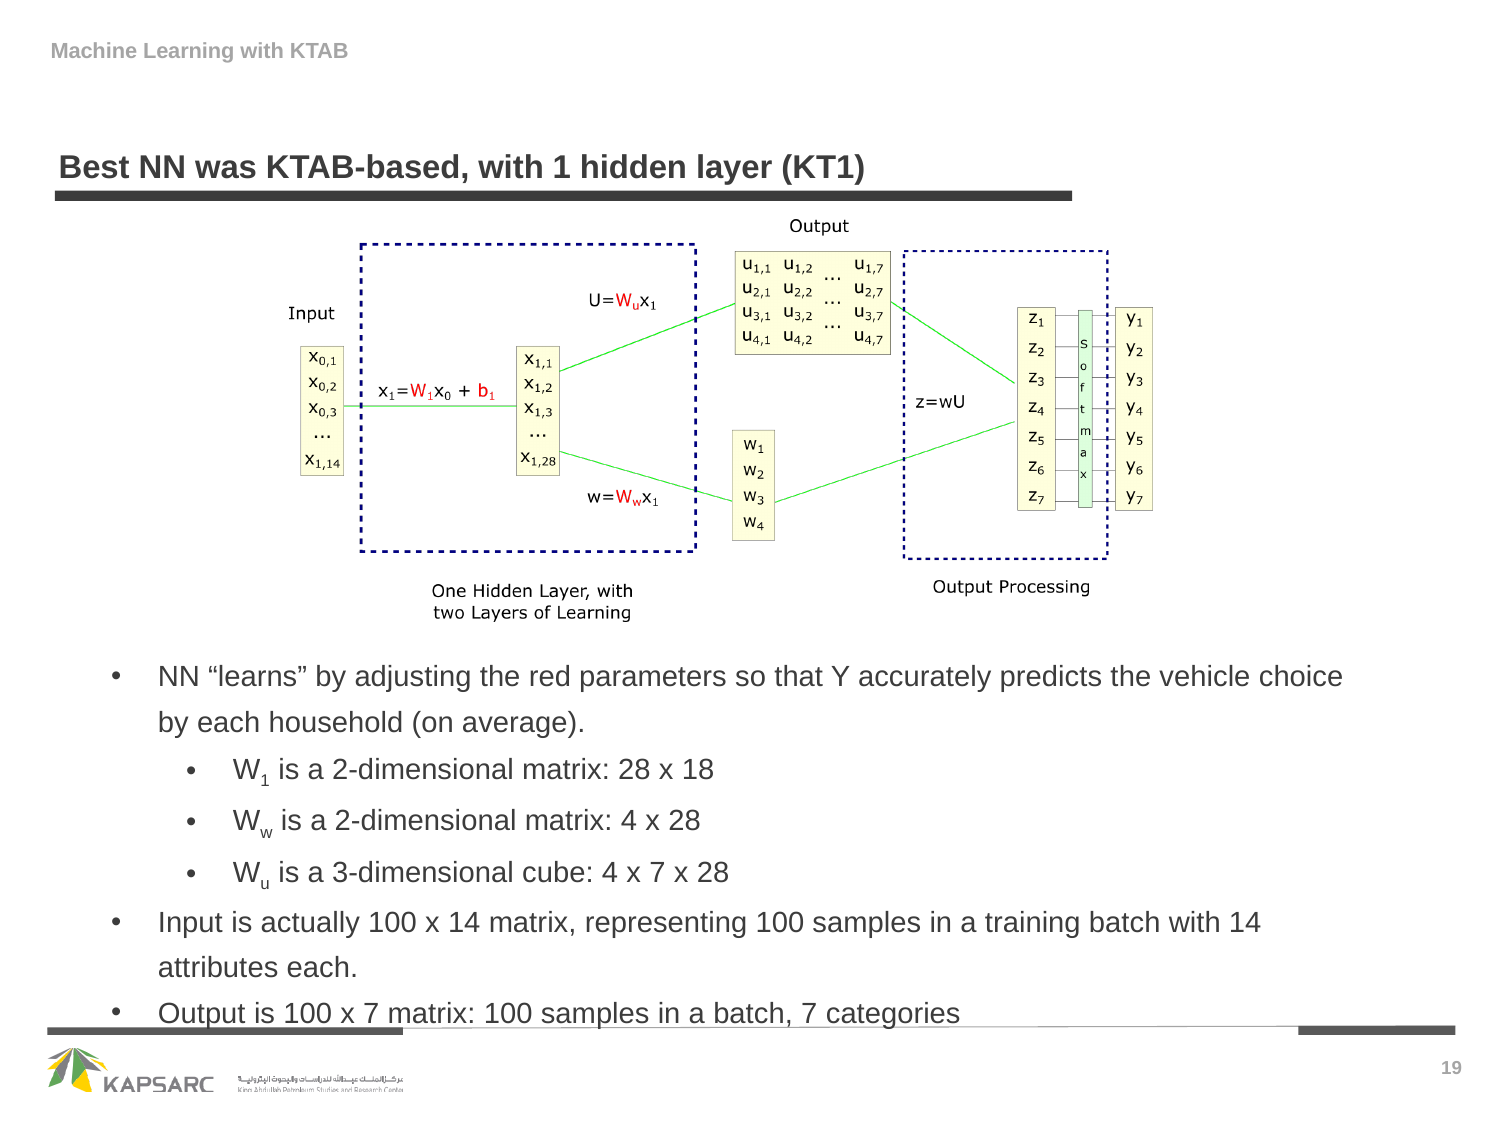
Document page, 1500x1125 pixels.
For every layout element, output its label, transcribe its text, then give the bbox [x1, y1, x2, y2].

text_box Best NN was KTAB-based, with 1 hidden layer (KT1) [43, 138, 1073, 193]
text_box [54, 190, 1073, 202]
picture [288, 219, 1153, 622]
text_box NN “learns” by adjusting the red parameters so that Y accurately predicts the vehicle choice by each household (on average). W1 is a 2-dimensional matrix: 28 x 18 Ww is a 2-dimensional matrix: 4 x 28 Wu is a 3-dimensional cube: 4 x 7 x 28 Input is actually 100 x 14 matrix, representing 100 samples in a training batch with 14 attributes each. Output is 100 x 7 matrix: 100 samples in a batch, 7 categories [96, 639, 1385, 1037]
